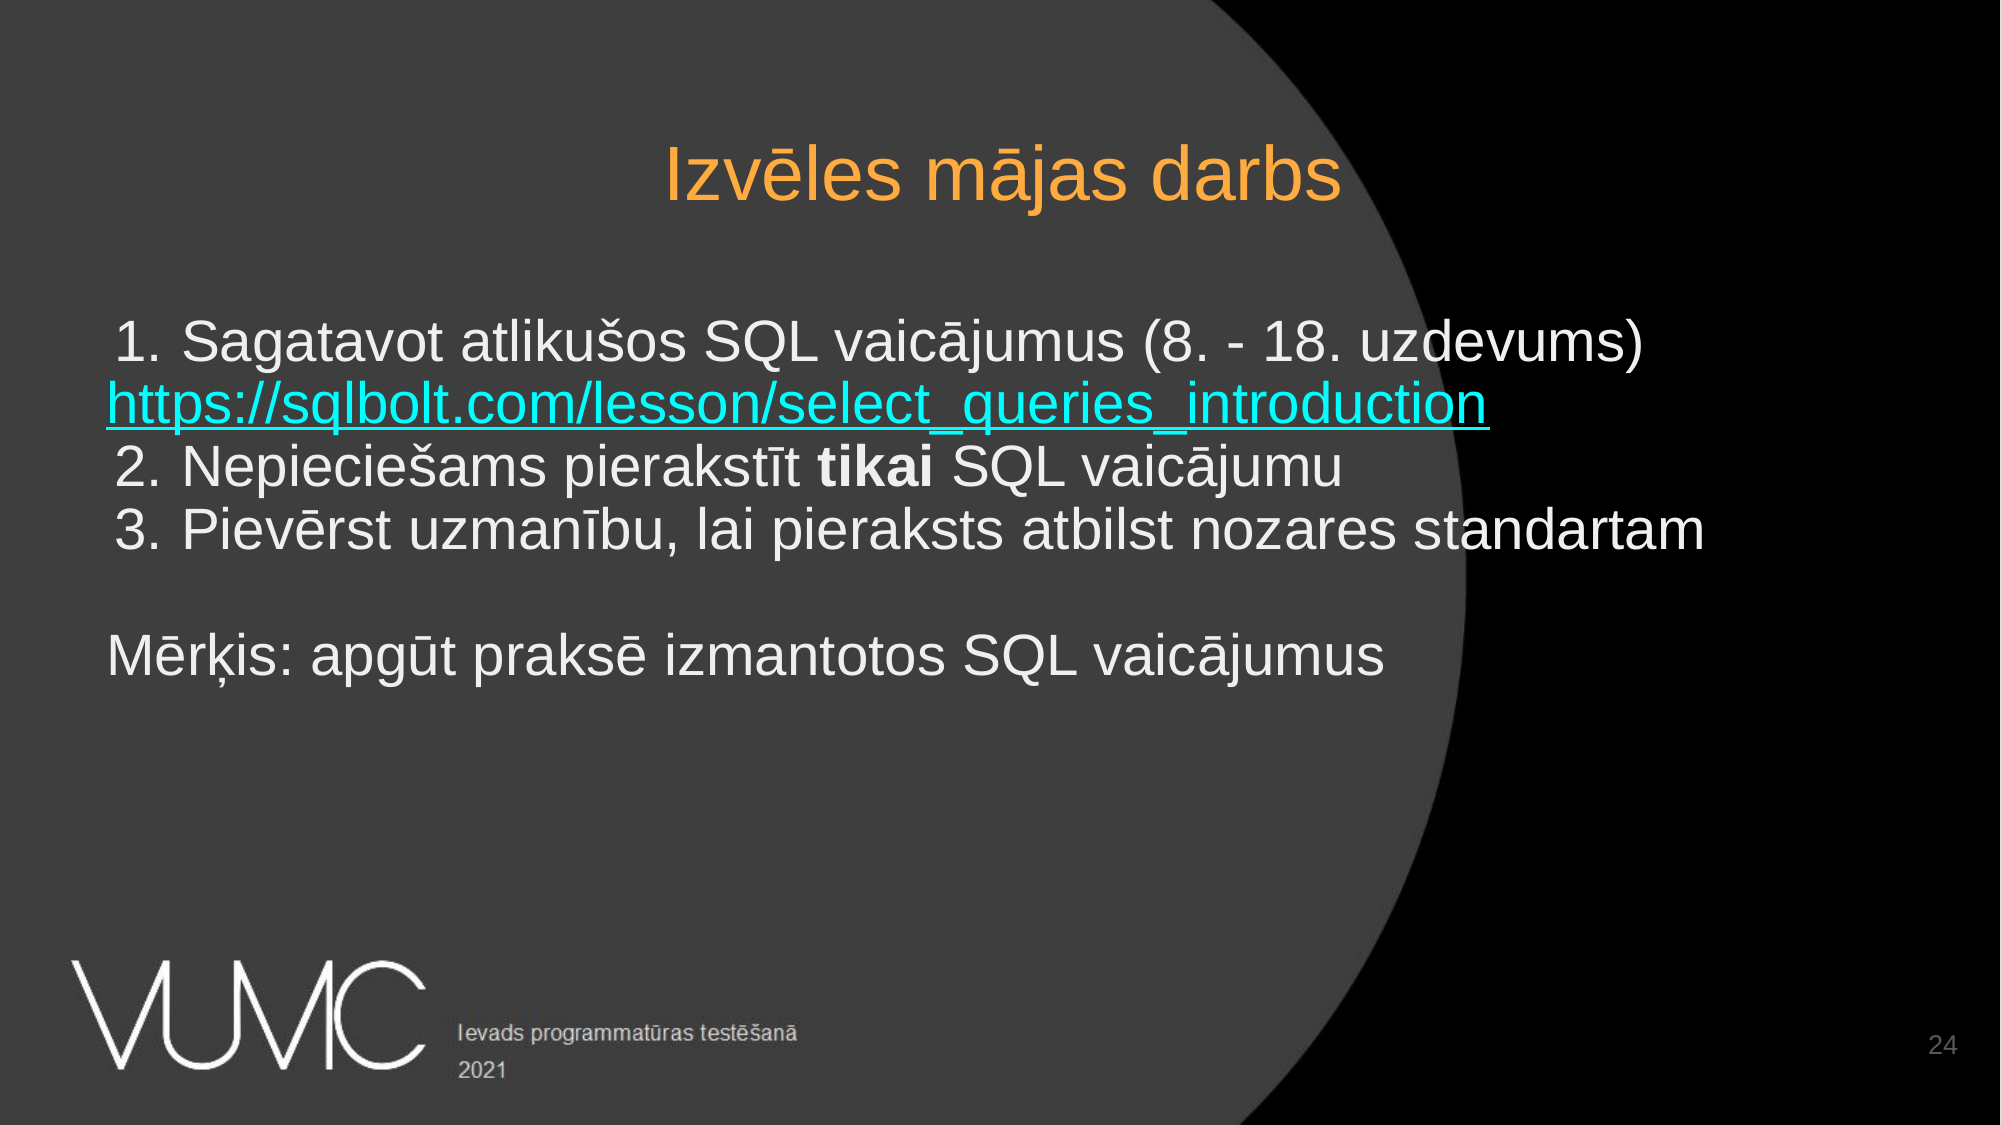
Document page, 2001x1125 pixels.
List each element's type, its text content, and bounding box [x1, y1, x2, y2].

picture [0, 0, 2001, 1125]
text_box Sagatavot atlikušos SQL vaicājumus (8. - 18. uzdevums) https://sqlbolt.com/lesson/select_queries_introduction Nepieciešams pierakstīt tikai SQL vaicājumu Pievērst uzmanību, lai pieraksts atbilst nozares standartam Mērķis: apgūt praksē izmantotos SQL vaicājumus [91, 288, 1909, 635]
title Izvēles mājas darbs [68, 84, 1939, 266]
slide_number ‹#› [1853, 1019, 1974, 1106]
